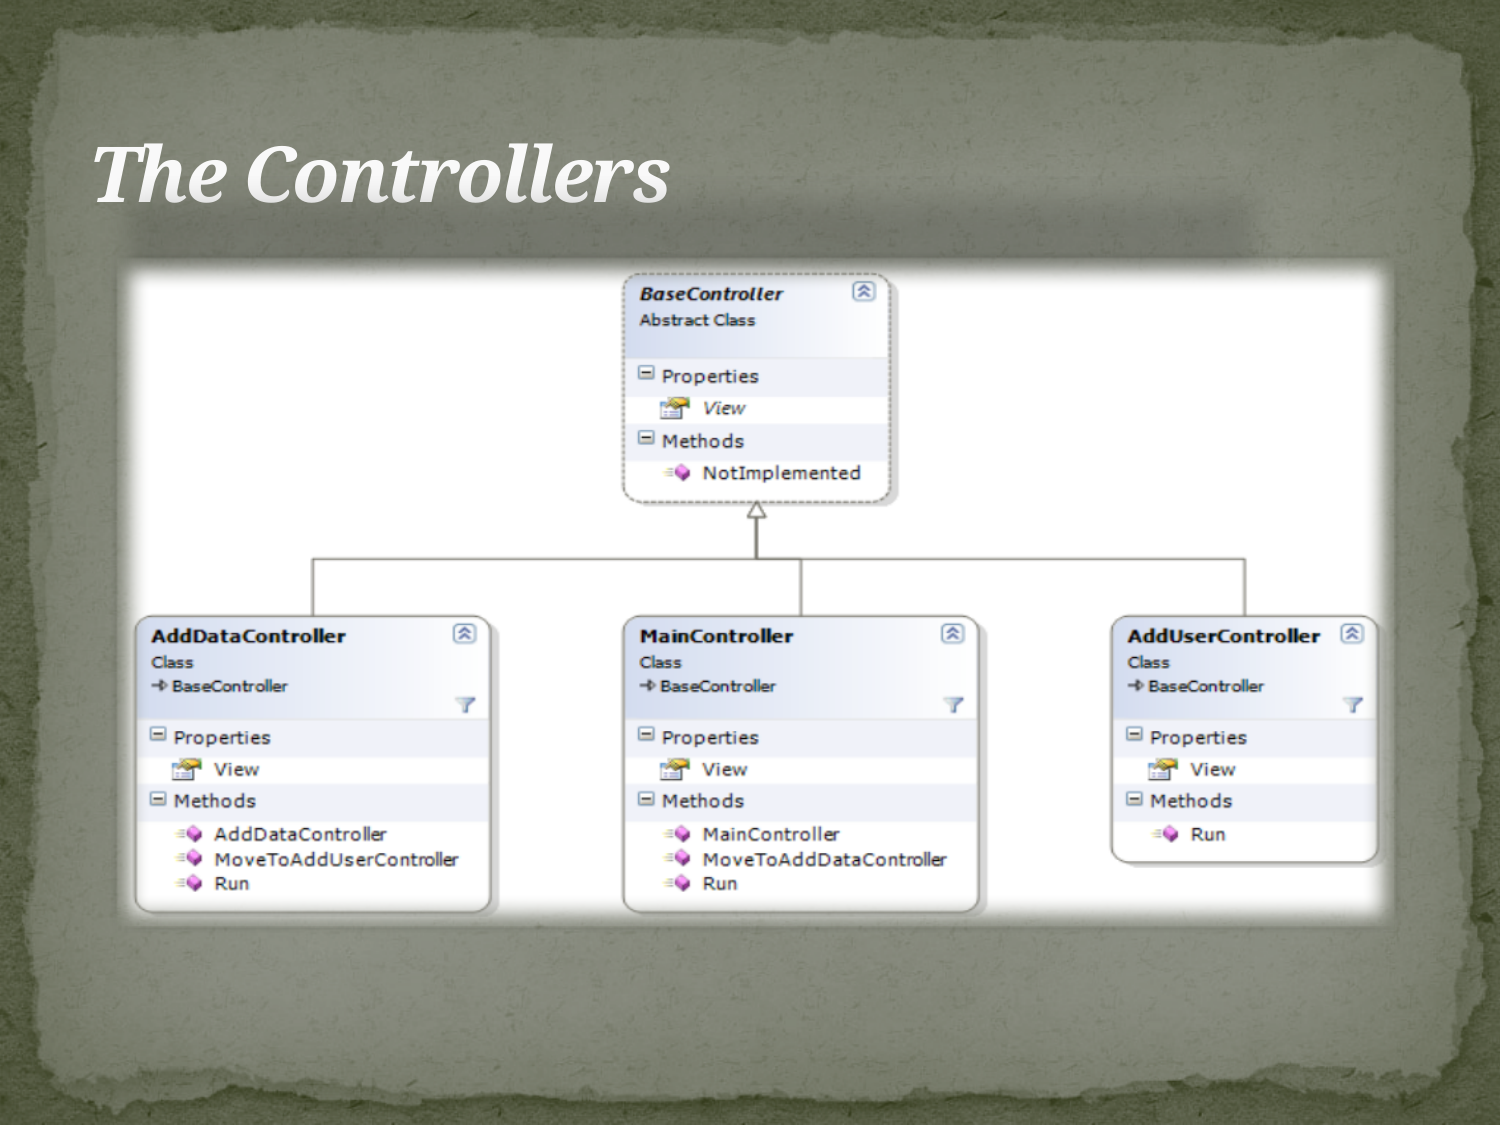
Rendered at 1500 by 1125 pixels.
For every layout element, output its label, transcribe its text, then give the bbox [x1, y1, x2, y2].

title The Controllers [74, 24, 1425, 225]
picture [118, 258, 1394, 926]
